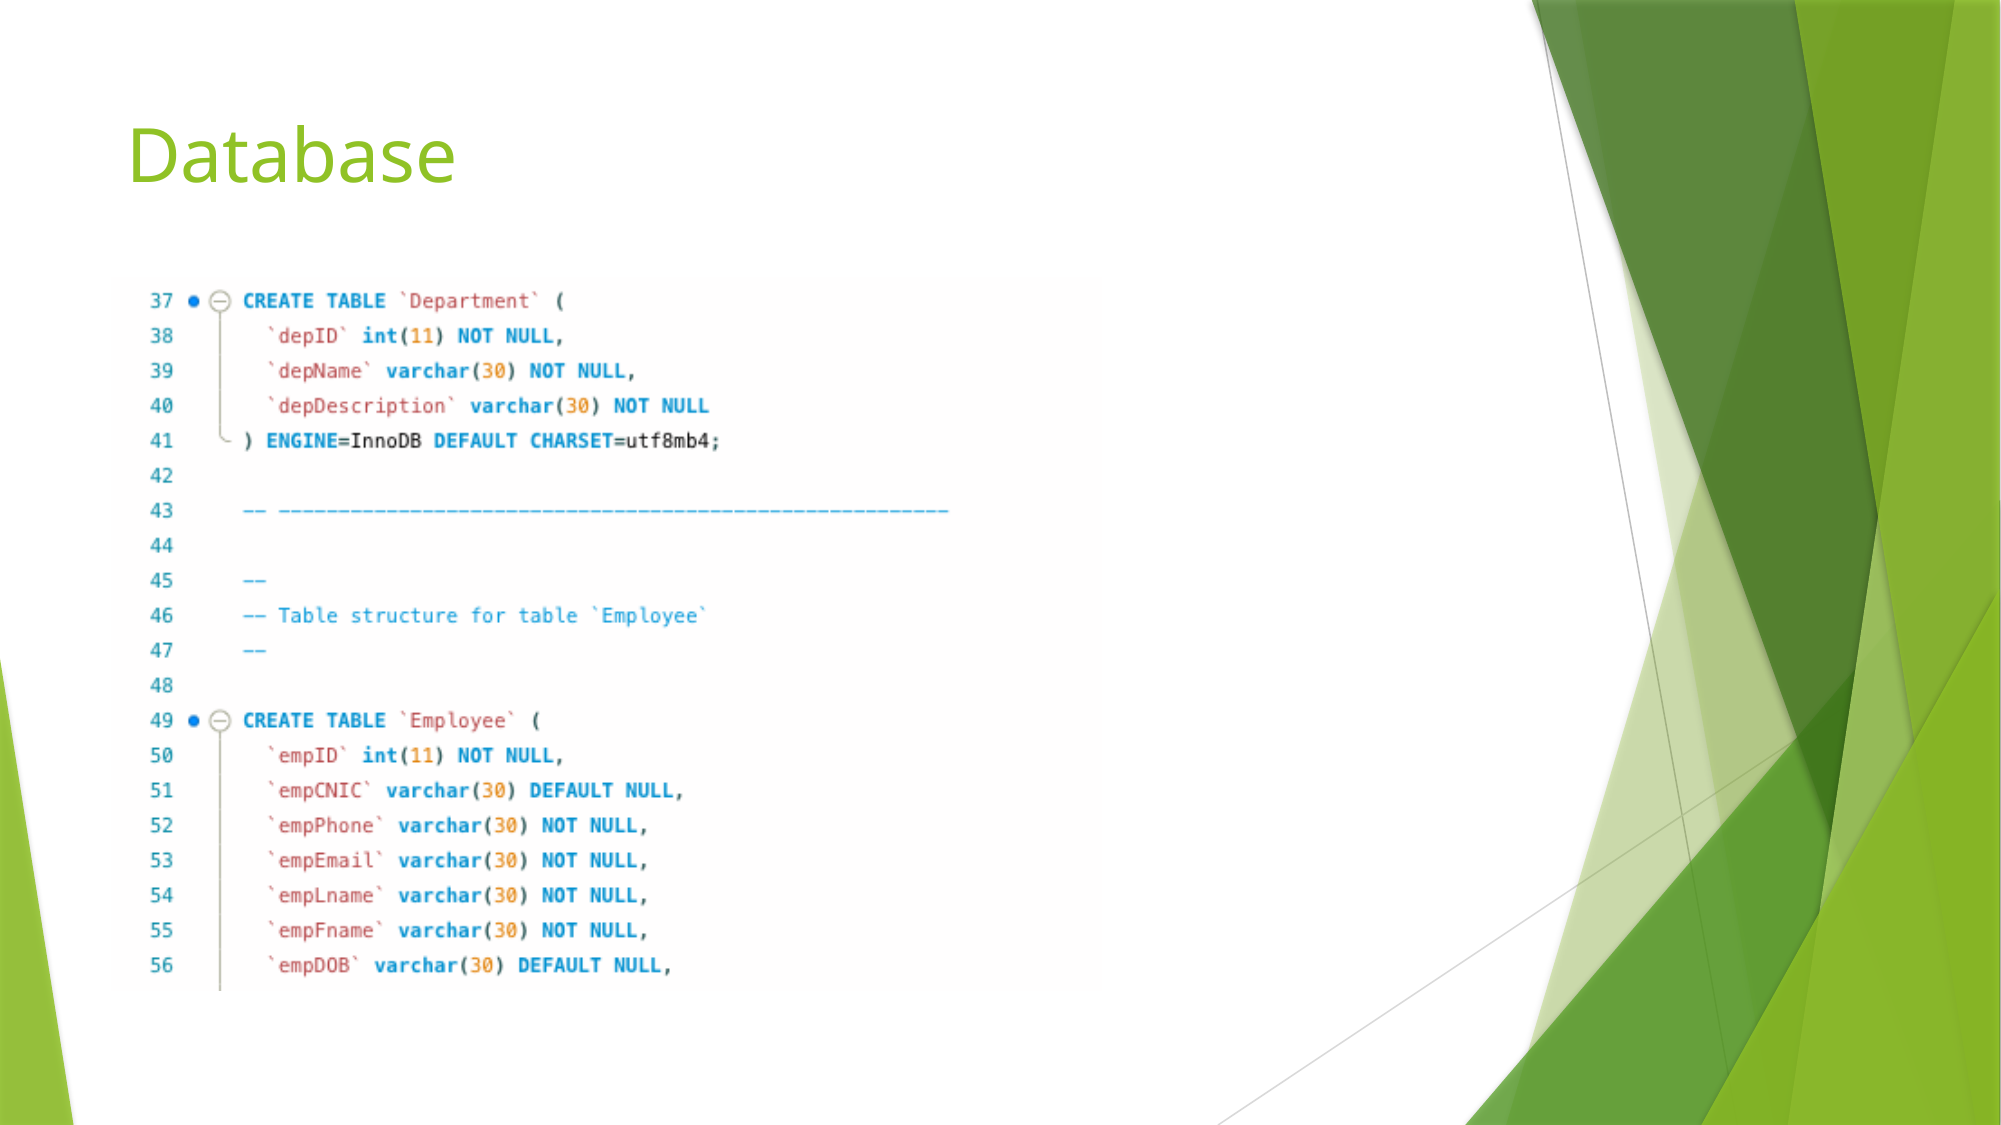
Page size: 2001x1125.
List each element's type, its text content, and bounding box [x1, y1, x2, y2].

title Database [111, 99, 1522, 317]
picture [110, 277, 1102, 992]
